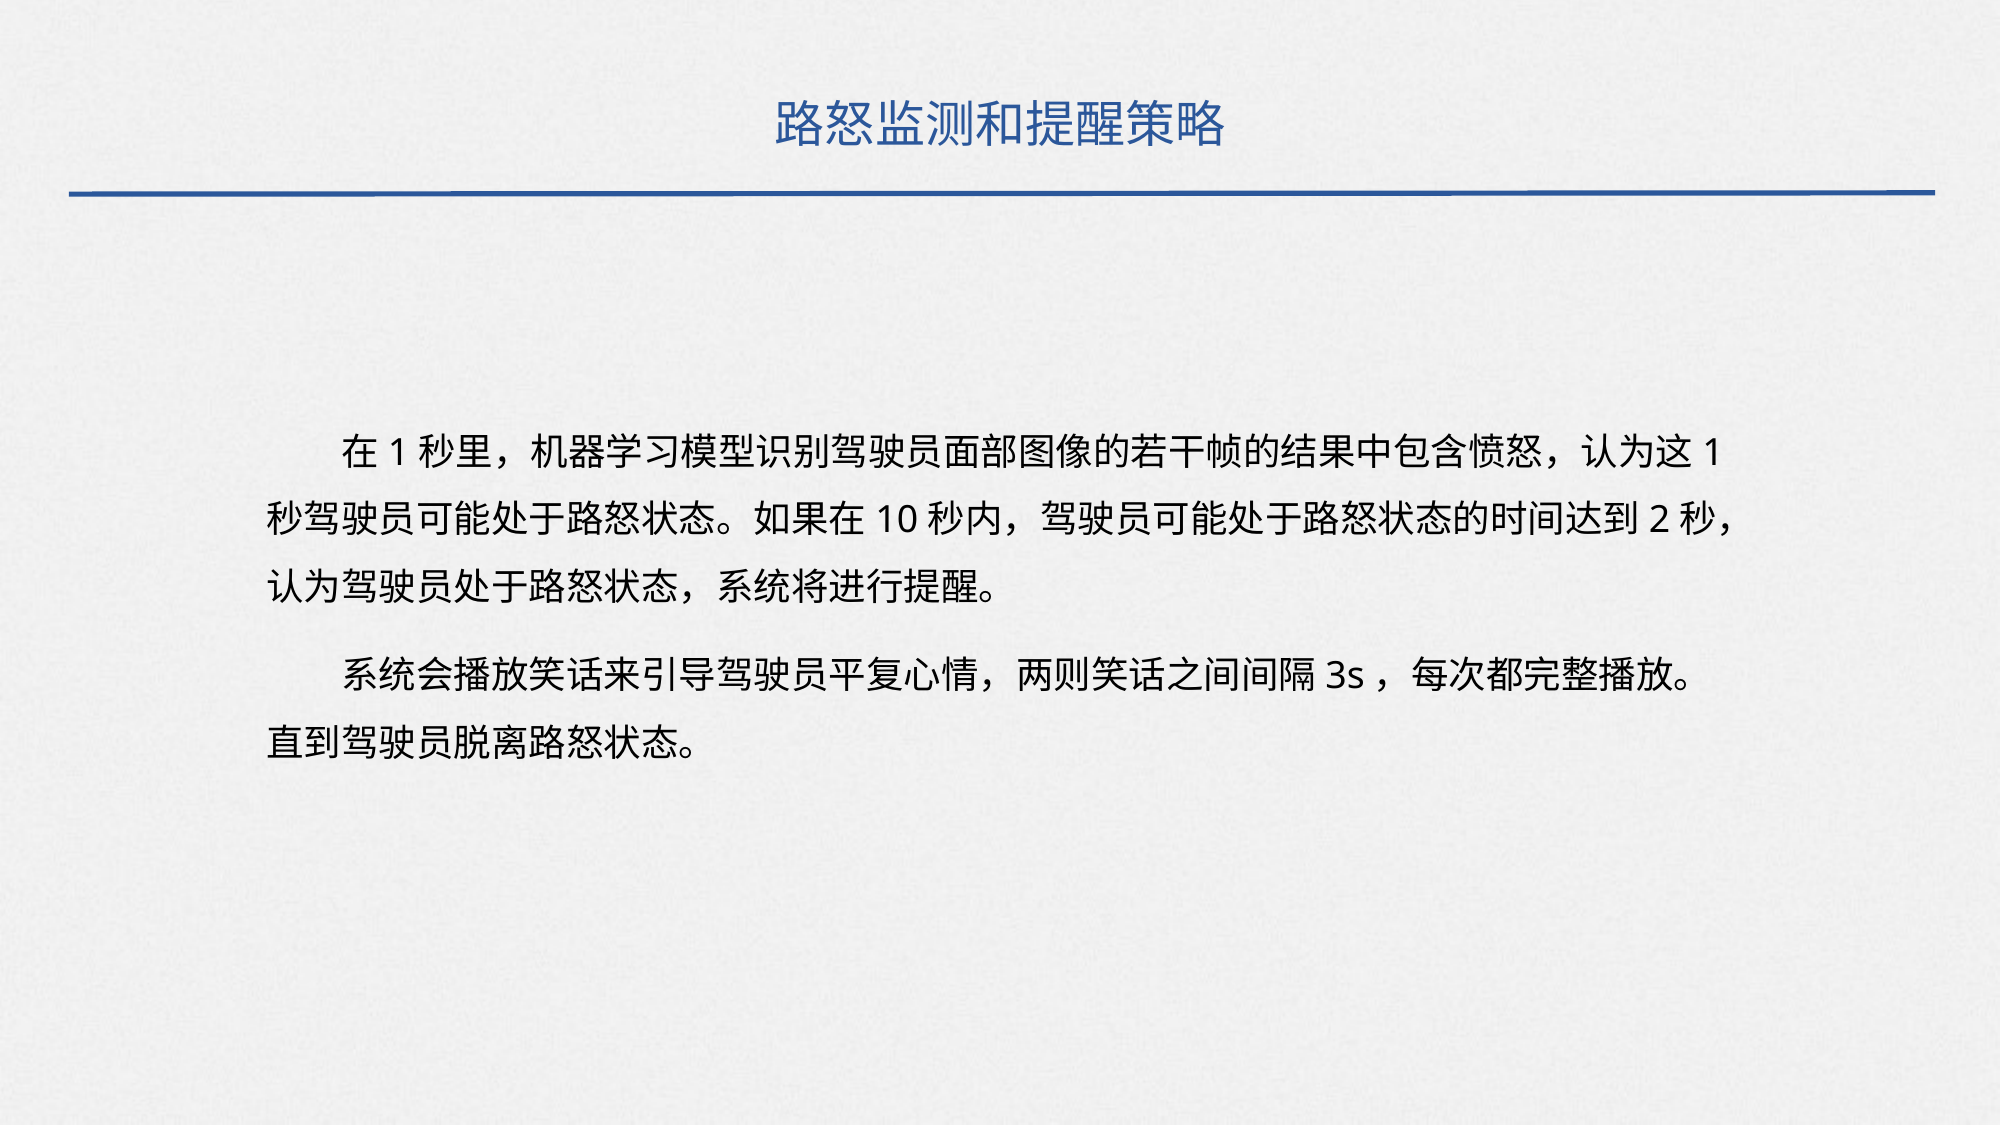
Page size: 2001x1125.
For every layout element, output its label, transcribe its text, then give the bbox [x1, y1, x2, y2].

text_box 路怒监测和提醒策略 [412, 92, 1588, 168]
text_box 在1秒里，机器学习模型识别驾驶员面部图像的若干帧的结果中包含愤怒，认为这1秒驾驶员可能处于路怒状态。如果在10秒内，驾驶员可能处于路怒状态的时间达到2秒，认为驾驶员处于路怒状态，系统将进行提醒。 系统会播放笑话来引导驾驶员平复心情，两则笑话之间间隔3s，每次都完整播放。直到驾驶员脱离路怒状态。 [251, 397, 1749, 1026]
picture [0, 0, 2000, 1125]
